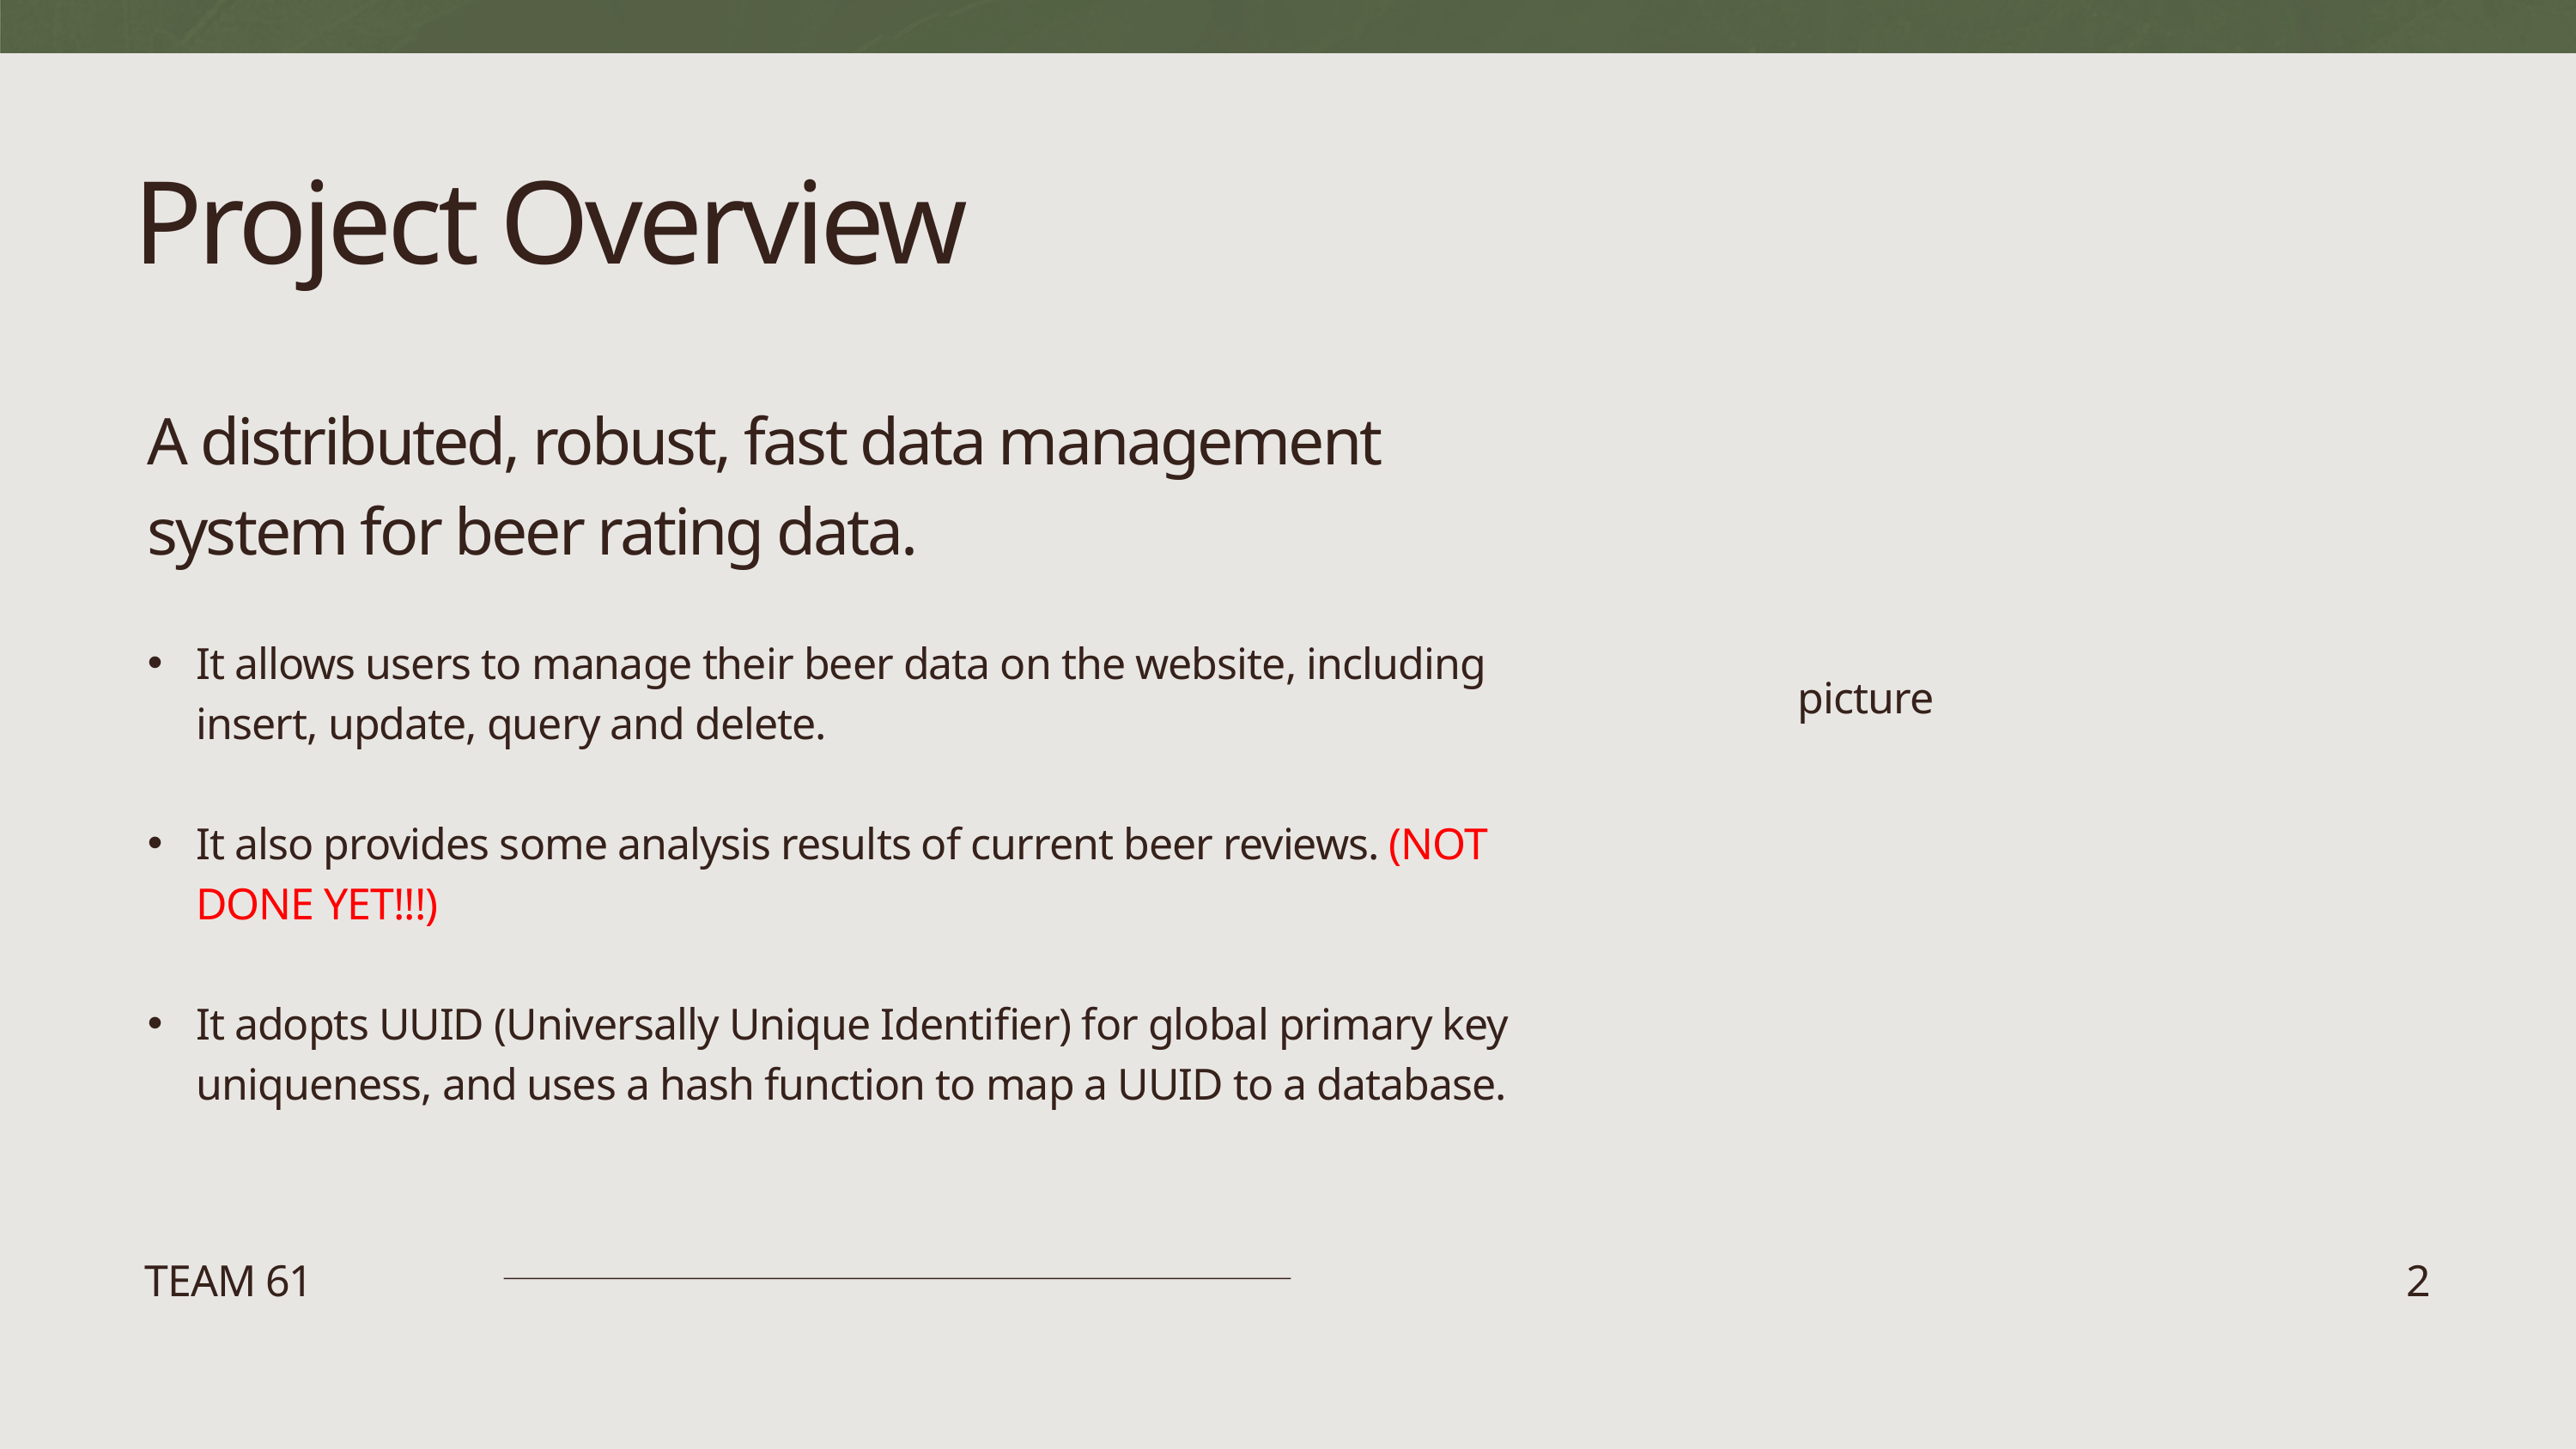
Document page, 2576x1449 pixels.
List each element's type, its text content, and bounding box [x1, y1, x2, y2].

text_box 2 [2136, 1245, 2432, 1306]
text_box A distributed, robust, fast data management system for beer rating data. It allows users to manage their beer data on the website, including insert, update, query and delete. It also provides some analysis results of current beer reviews. (NOT DONE YET!!!) It adopts UUID (Universally Unique Identifier) for global primary key uniqueness, and uses a hash function to map a UUID to a database. [147, 387, 1559, 1109]
text_box TEAM 61 [144, 1245, 504, 1306]
text_box Project Overview [133, 126, 1678, 287]
text_box [0, 0, 2576, 53]
text_box picture [1797, 662, 2428, 723]
